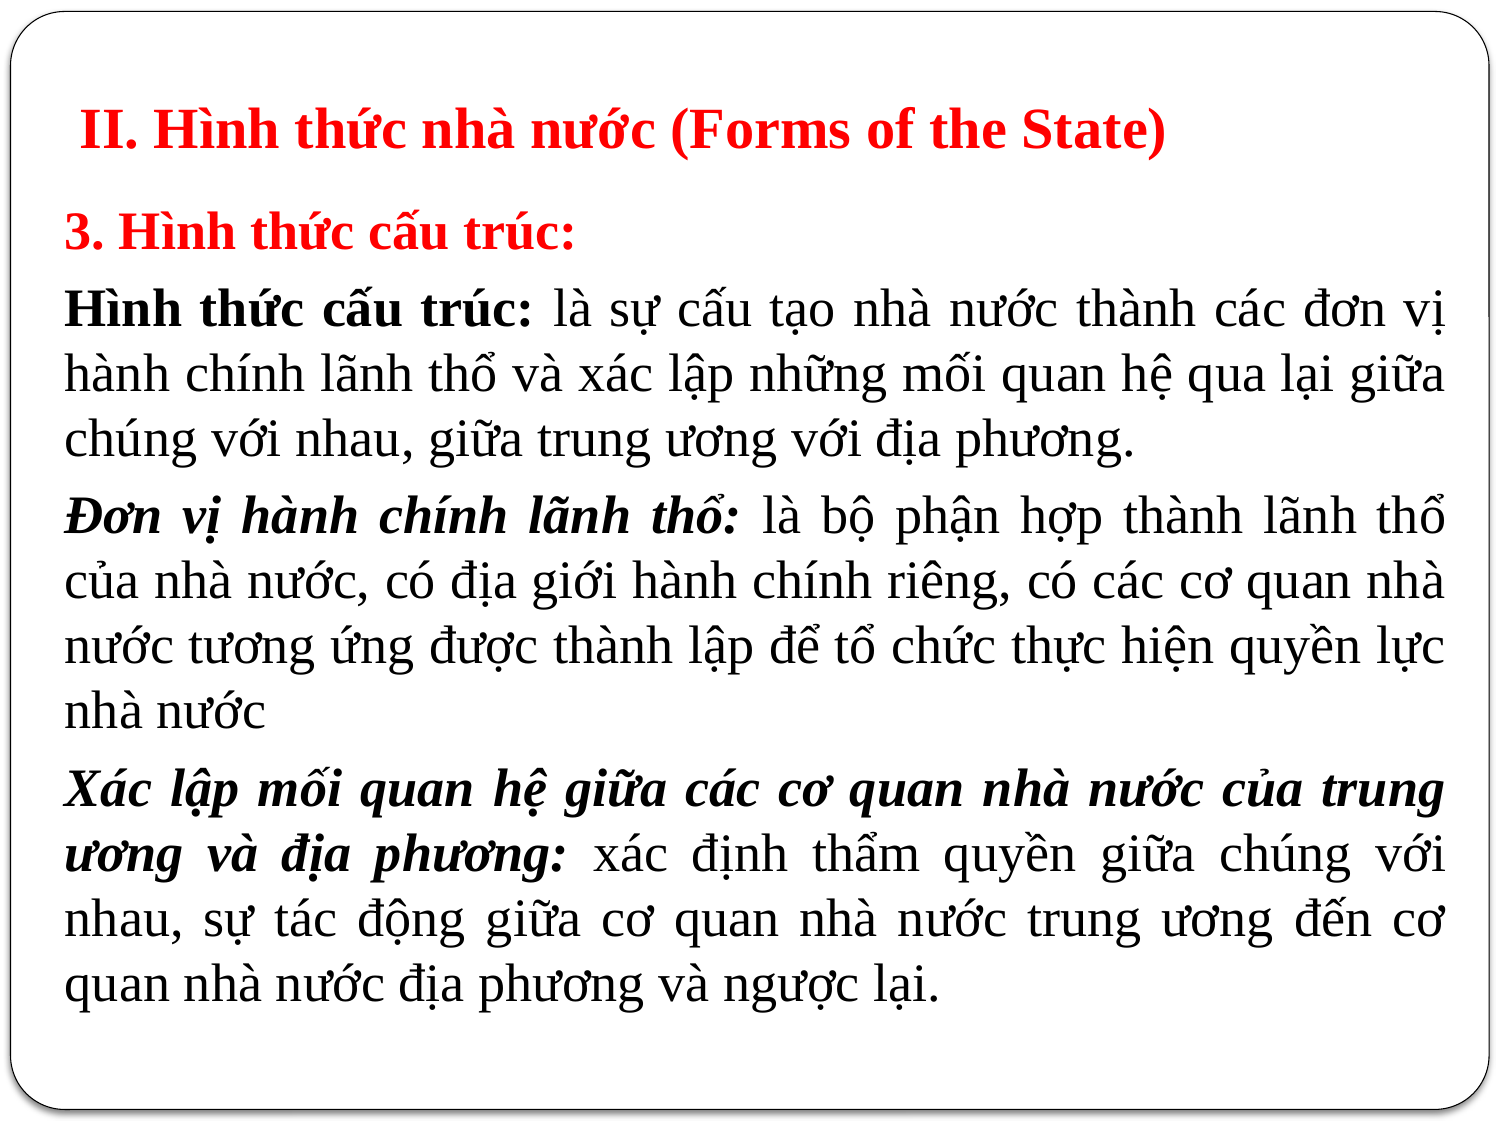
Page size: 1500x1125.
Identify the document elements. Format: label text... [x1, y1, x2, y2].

list 3. Hình thức cấu trúc: Hình thức cấu trúc: là sự cấu tạo nhà nước thành các đơn vị hành chính lãnh thổ và xác lập những mối quan hệ qua lại giữa chúng với nhau, giữa trung ương với địa phương. Đơn vị hành chính lãnh thổ: là bộ phận hợp thành lãnh thổ của nhà nước, có địa giới hành chính riêng, có các cơ quan nhà nước tương ứng được thành lập để tổ chức thực hiện quyền lực nhà nước Xác lập mối quan hệ giữa các cơ quan nhà nước của trung ương và địa phương: xác định thẩm quyền giữa chúng với nhau, sự tác động giữa cơ quan nhà nước trung ương đến cơ quan nhà nước địa phương và ngược lại. [50, 187, 1463, 1088]
title II. Hình thức nhà nước (Forms of the State) [50, 50, 1463, 175]
